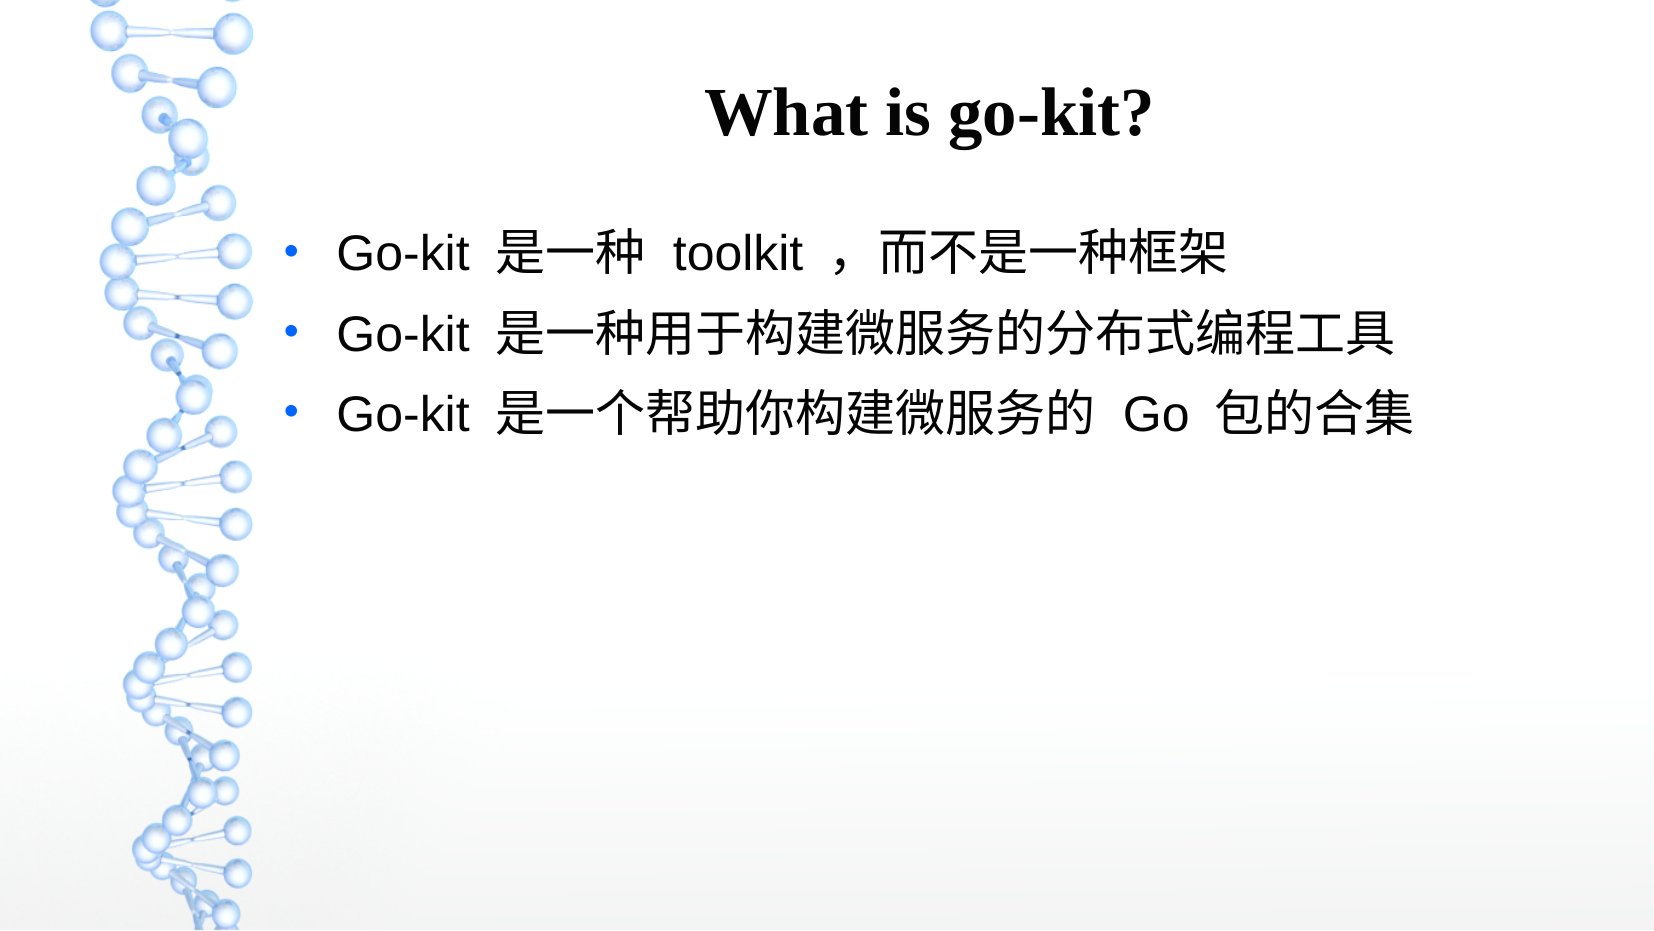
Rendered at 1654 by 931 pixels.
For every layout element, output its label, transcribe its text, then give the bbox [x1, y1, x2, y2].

picture [0, 0, 1654, 930]
text_box What is go-kit? [265, 35, 1595, 189]
text_box Go-kit 是一种 toolkit ，而不是一种框架 Go-kit 是一种用于构建微服务的分布式编程工具 Go-kit 是一个帮助你构建微服务的 Go 包的合集 [265, 224, 1595, 764]
